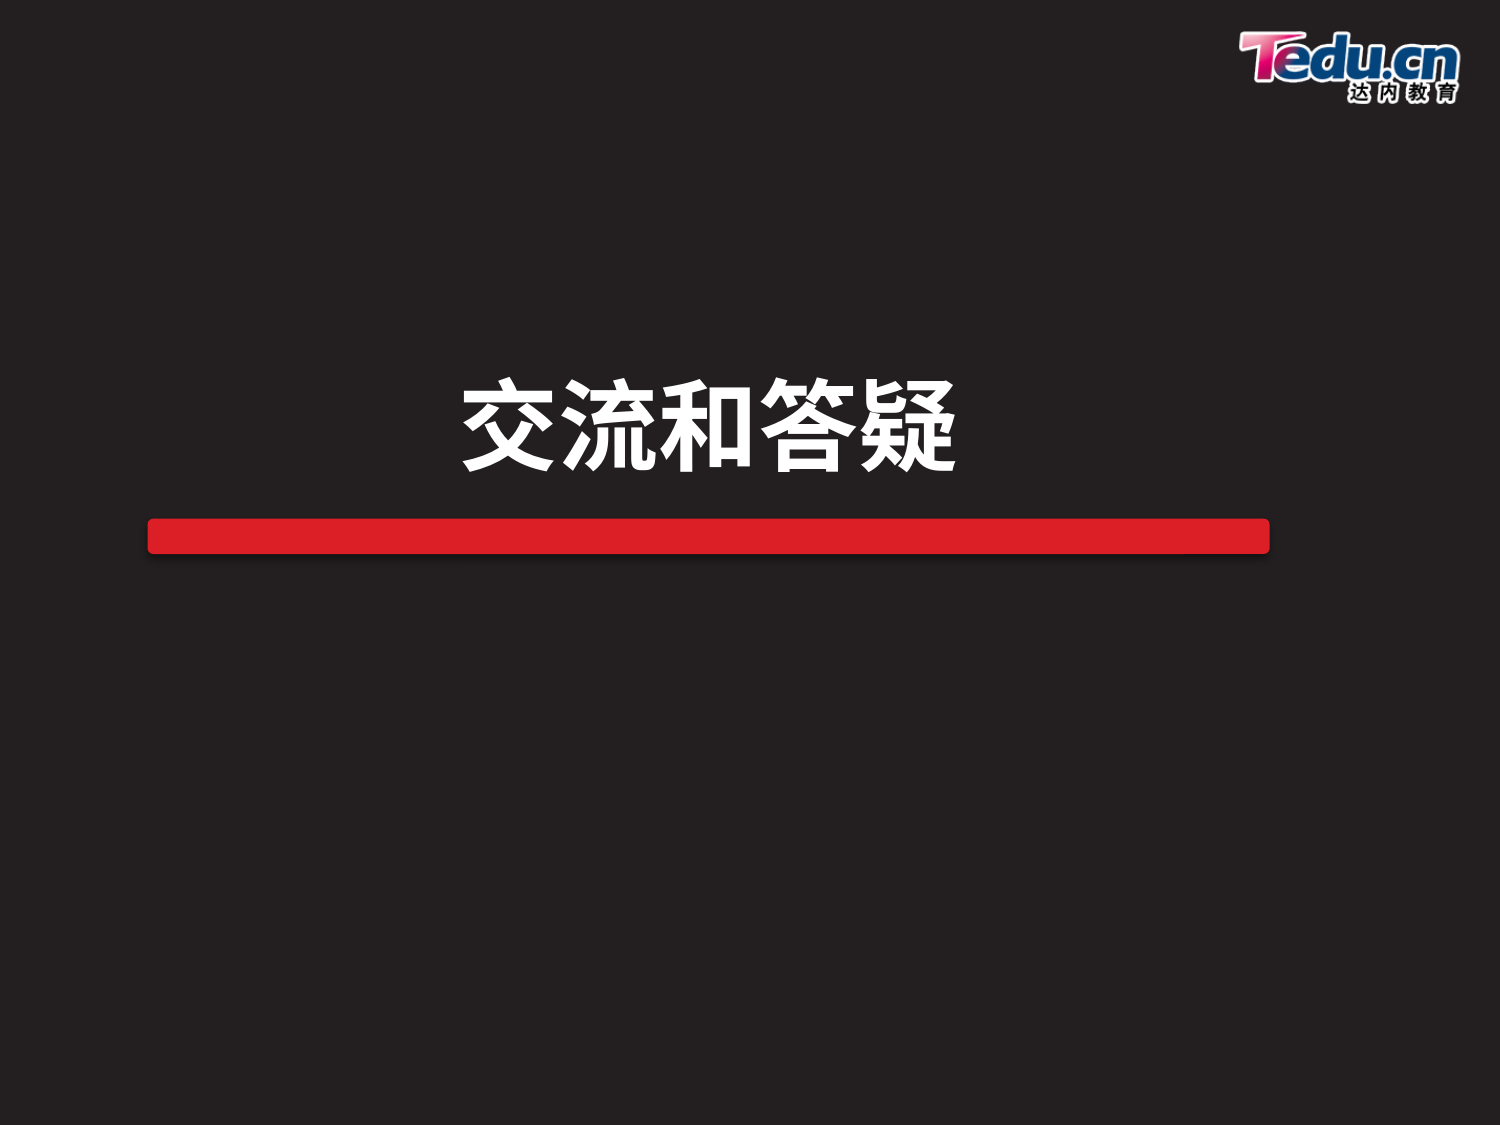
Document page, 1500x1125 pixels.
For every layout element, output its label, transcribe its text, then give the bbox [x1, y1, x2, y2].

picture [1234, 30, 1470, 105]
title 交流和答疑 [152, 338, 1266, 510]
